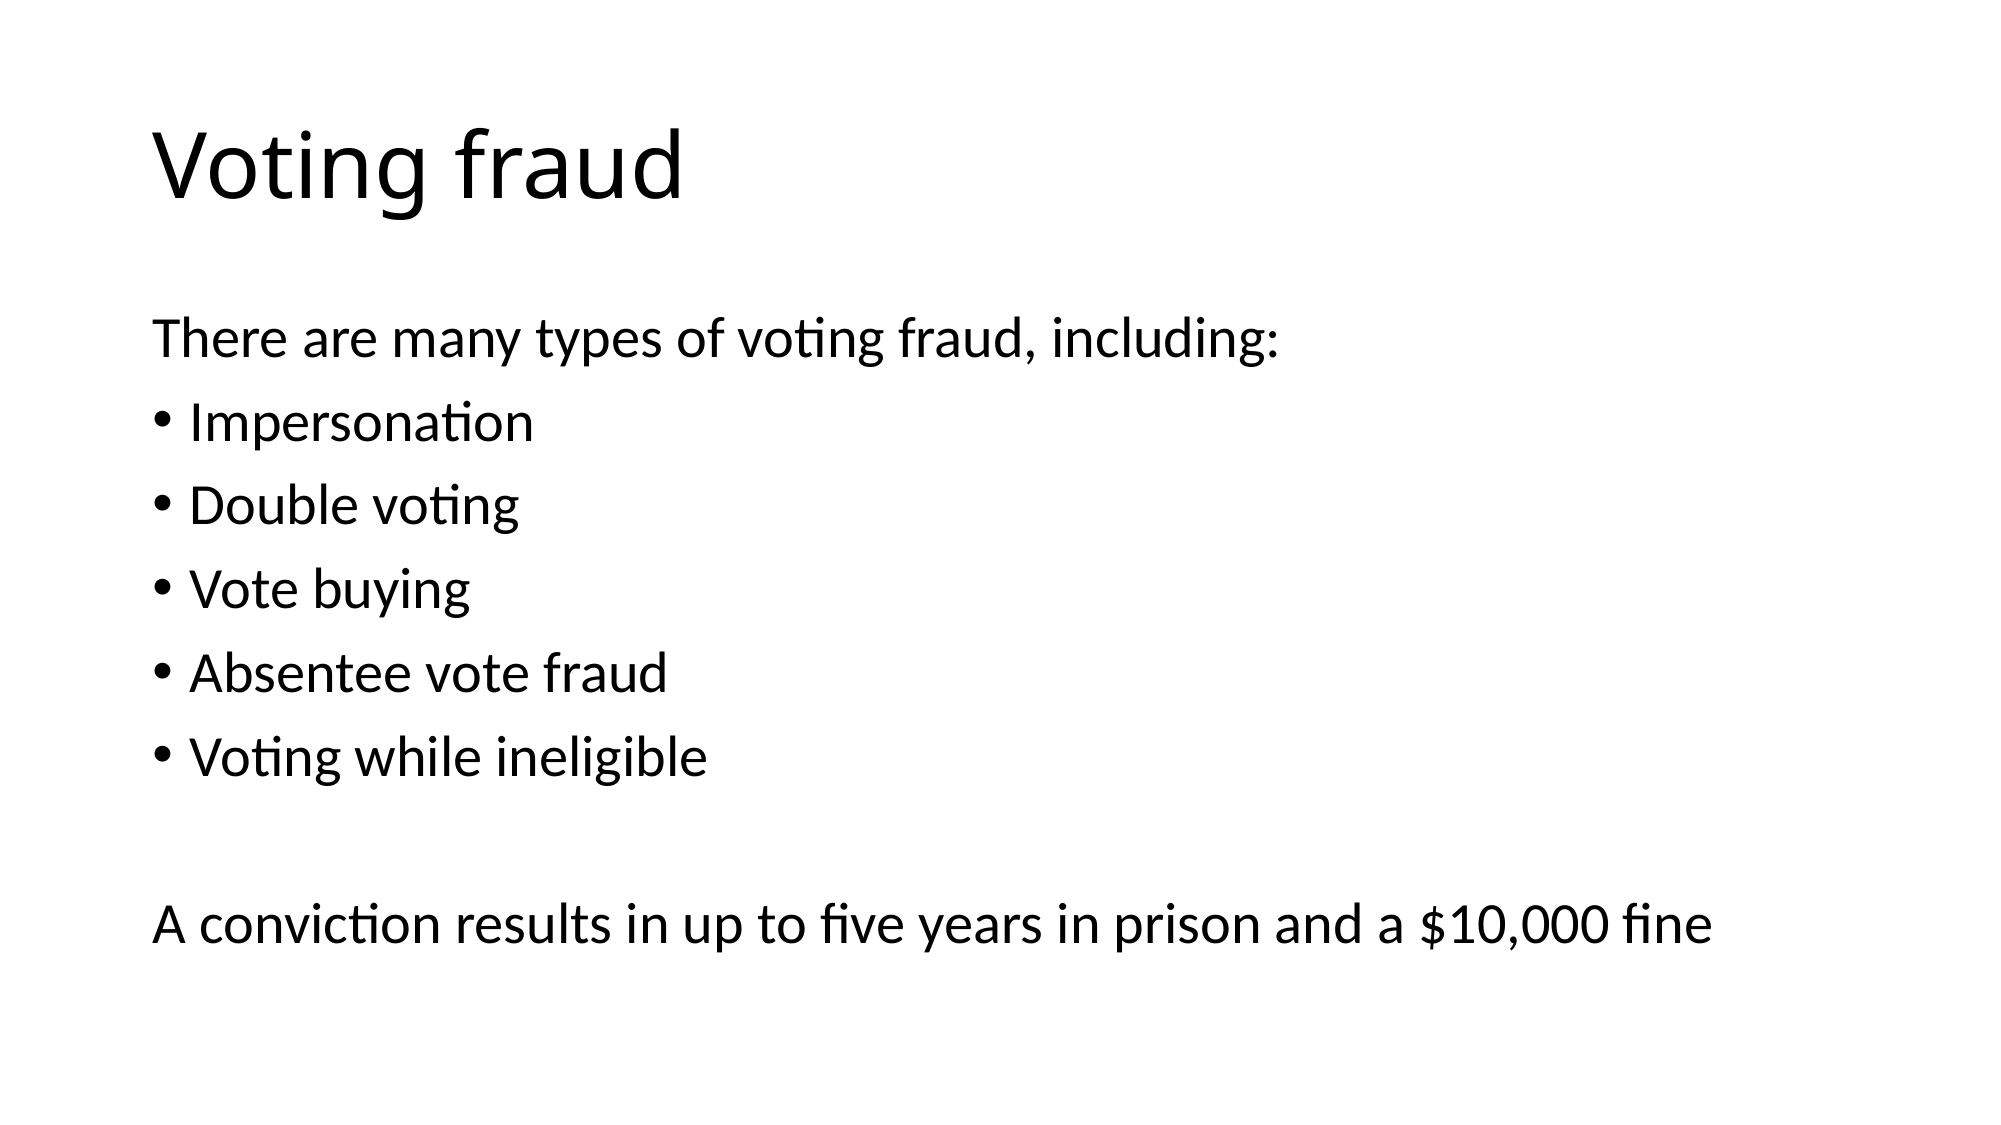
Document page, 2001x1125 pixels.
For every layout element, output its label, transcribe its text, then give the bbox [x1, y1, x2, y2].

title Voting fraud [137, 59, 1863, 278]
list There are many types of voting fraud, including: Impersonation Double voting Vote buying Absentee vote fraud Voting while ineligible A conviction results in up to five years in prison and a $10,000 fine [137, 299, 1863, 1014]
